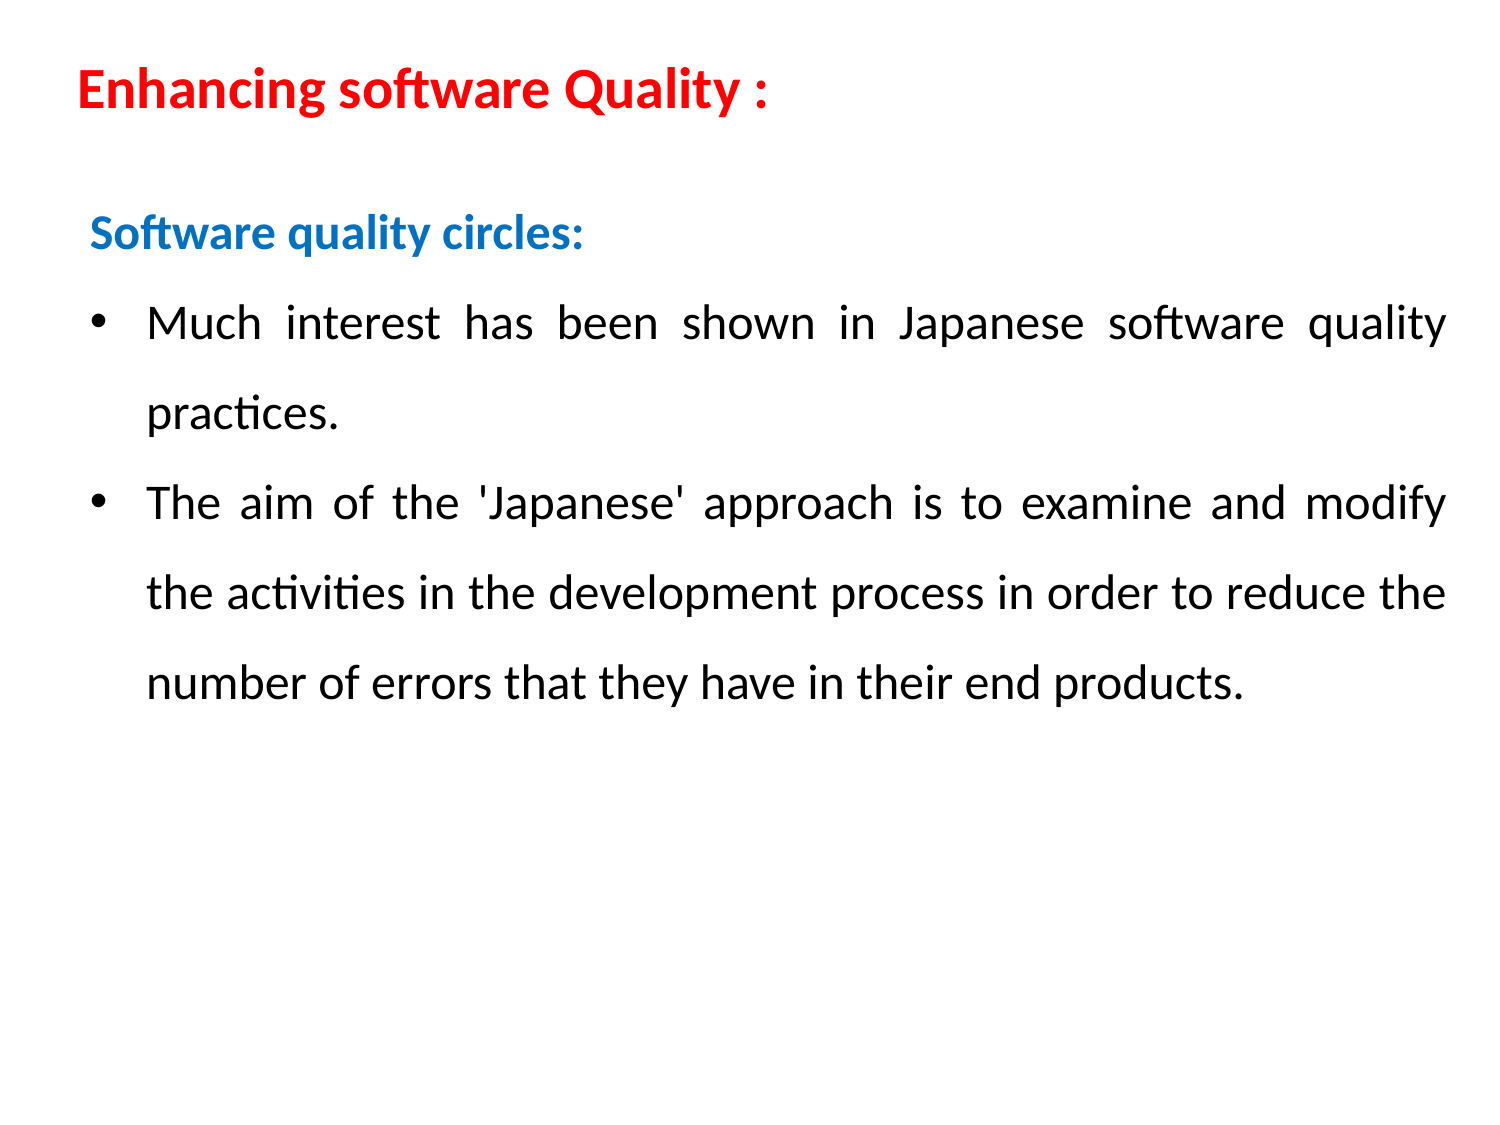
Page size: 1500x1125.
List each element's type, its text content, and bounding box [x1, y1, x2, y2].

text_box Software quality circles: Much interest has been shown in Japanese software quality practices. The aim of the 'Japanese' approach is to examine and modify the activities in the development process in order to reduce the number of errors that they have in their end products. [75, 162, 1463, 718]
text_box Enhancing software Quality : [62, 42, 1313, 128]
